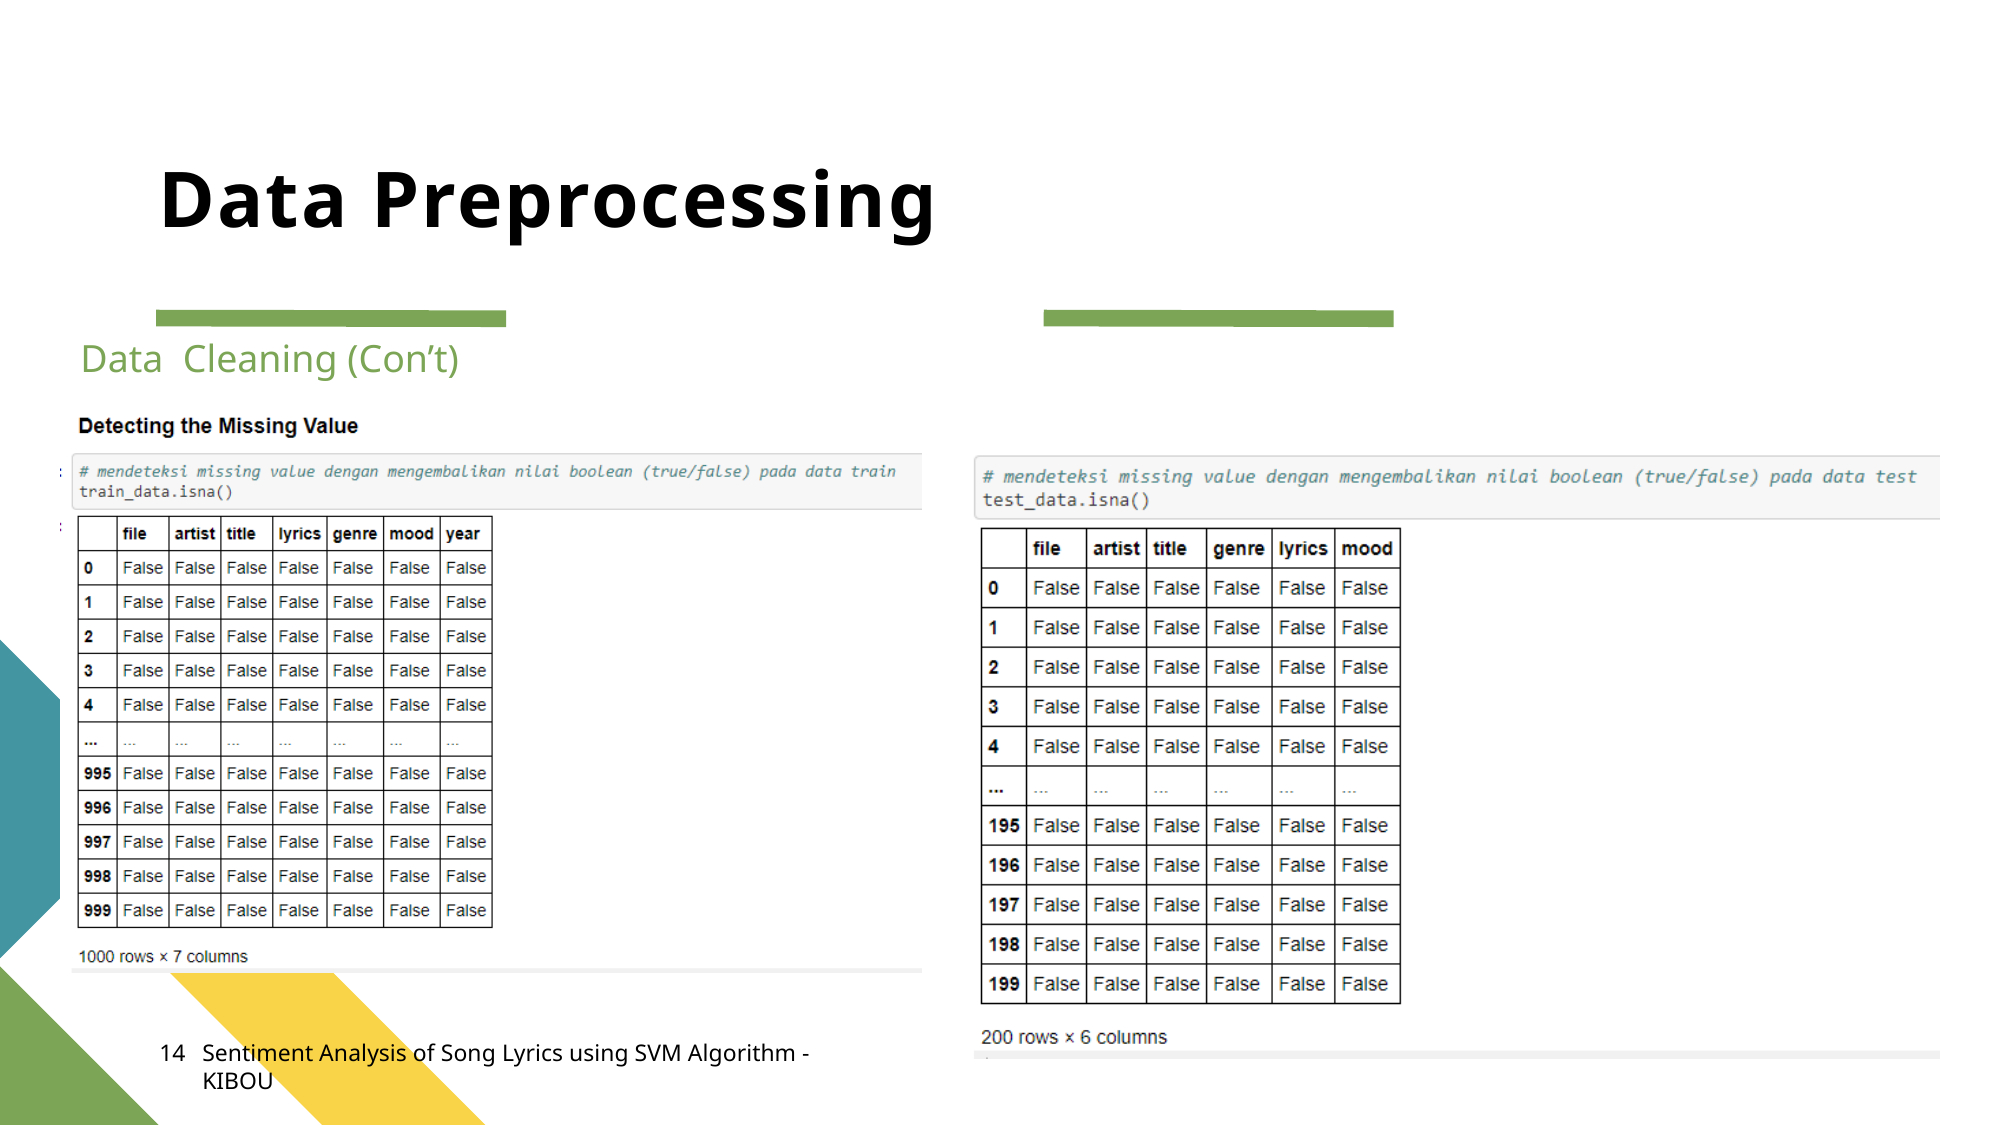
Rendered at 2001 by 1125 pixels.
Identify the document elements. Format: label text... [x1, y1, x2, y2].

slide_number 14 [159, 1038, 202, 1080]
list Data Cleaning (Con’t) [80, 340, 873, 406]
title Data Preprocessing [158, 144, 969, 245]
picture [966, 446, 1940, 1060]
footer Sentiment Analysis of Song Lyrics using SVM Algorithm - KIBOU [202, 1038, 864, 1095]
picture [60, 406, 922, 973]
